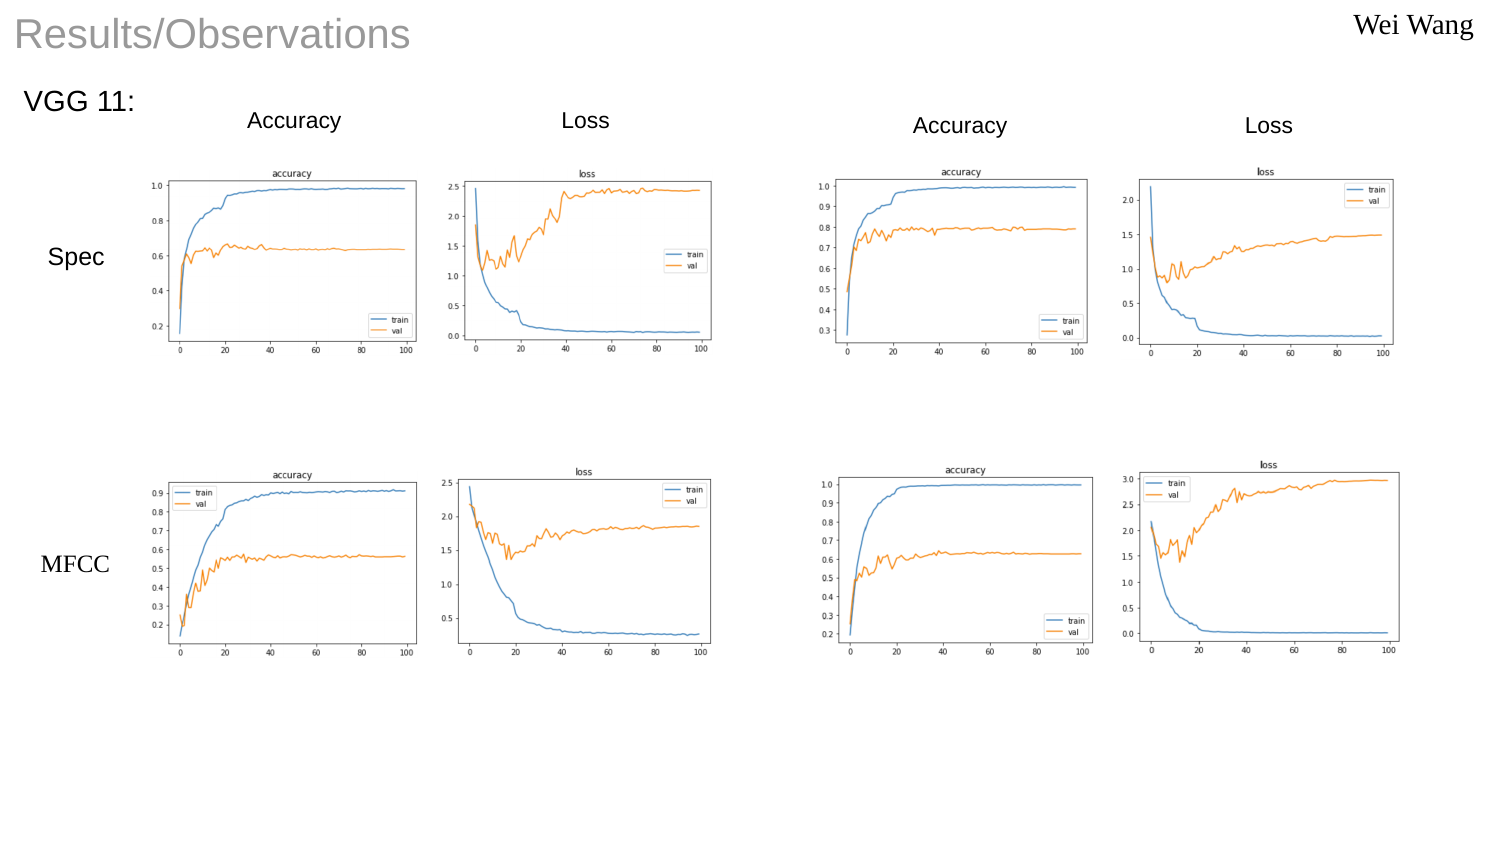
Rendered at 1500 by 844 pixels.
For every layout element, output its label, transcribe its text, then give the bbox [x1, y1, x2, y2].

picture [820, 466, 1095, 657]
picture [438, 465, 713, 658]
title Results/Observations [0, 6, 448, 64]
picture [150, 169, 418, 356]
text_box Spec [36, 235, 121, 277]
picture [150, 471, 418, 658]
text_box Loss [1233, 105, 1340, 143]
text_box Wei Wang [1342, 0, 1500, 46]
picture [815, 167, 1090, 357]
text_box Loss [550, 100, 635, 139]
text_box Accuracy [901, 105, 1046, 143]
text_box Accuracy [235, 99, 365, 138]
picture [1121, 167, 1396, 360]
text_box MFCC [29, 541, 136, 584]
picture [1121, 458, 1402, 656]
text_box VGG 11: [12, 76, 156, 122]
picture [447, 167, 713, 355]
